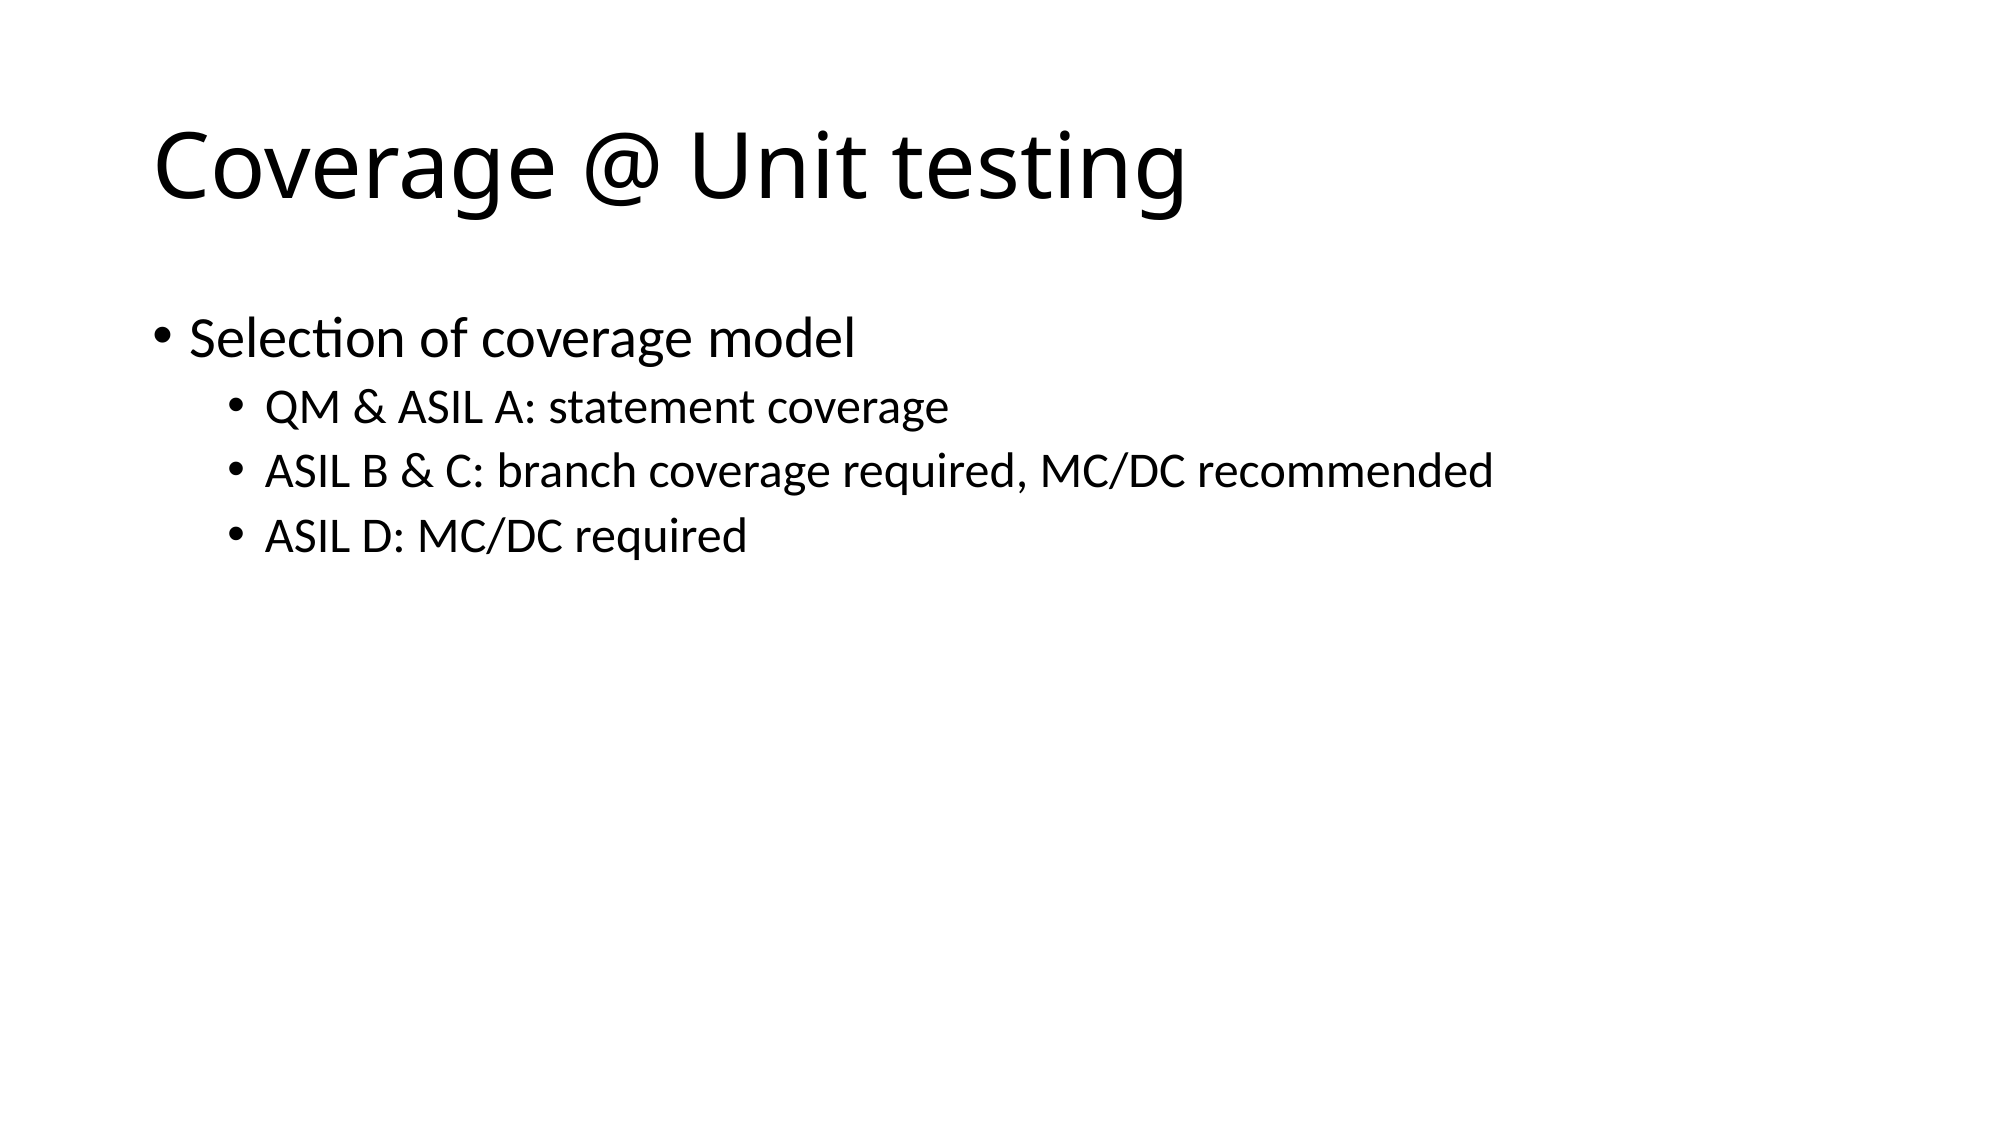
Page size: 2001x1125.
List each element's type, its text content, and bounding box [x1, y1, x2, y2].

title Coverage @ Unit testing [137, 59, 1863, 278]
list Selection of coverage model QM & ASIL A: statement coverage ASIL B & C: branch coverage required, MC/DC recommended ASIL D: MC/DC required [137, 299, 1863, 1014]
